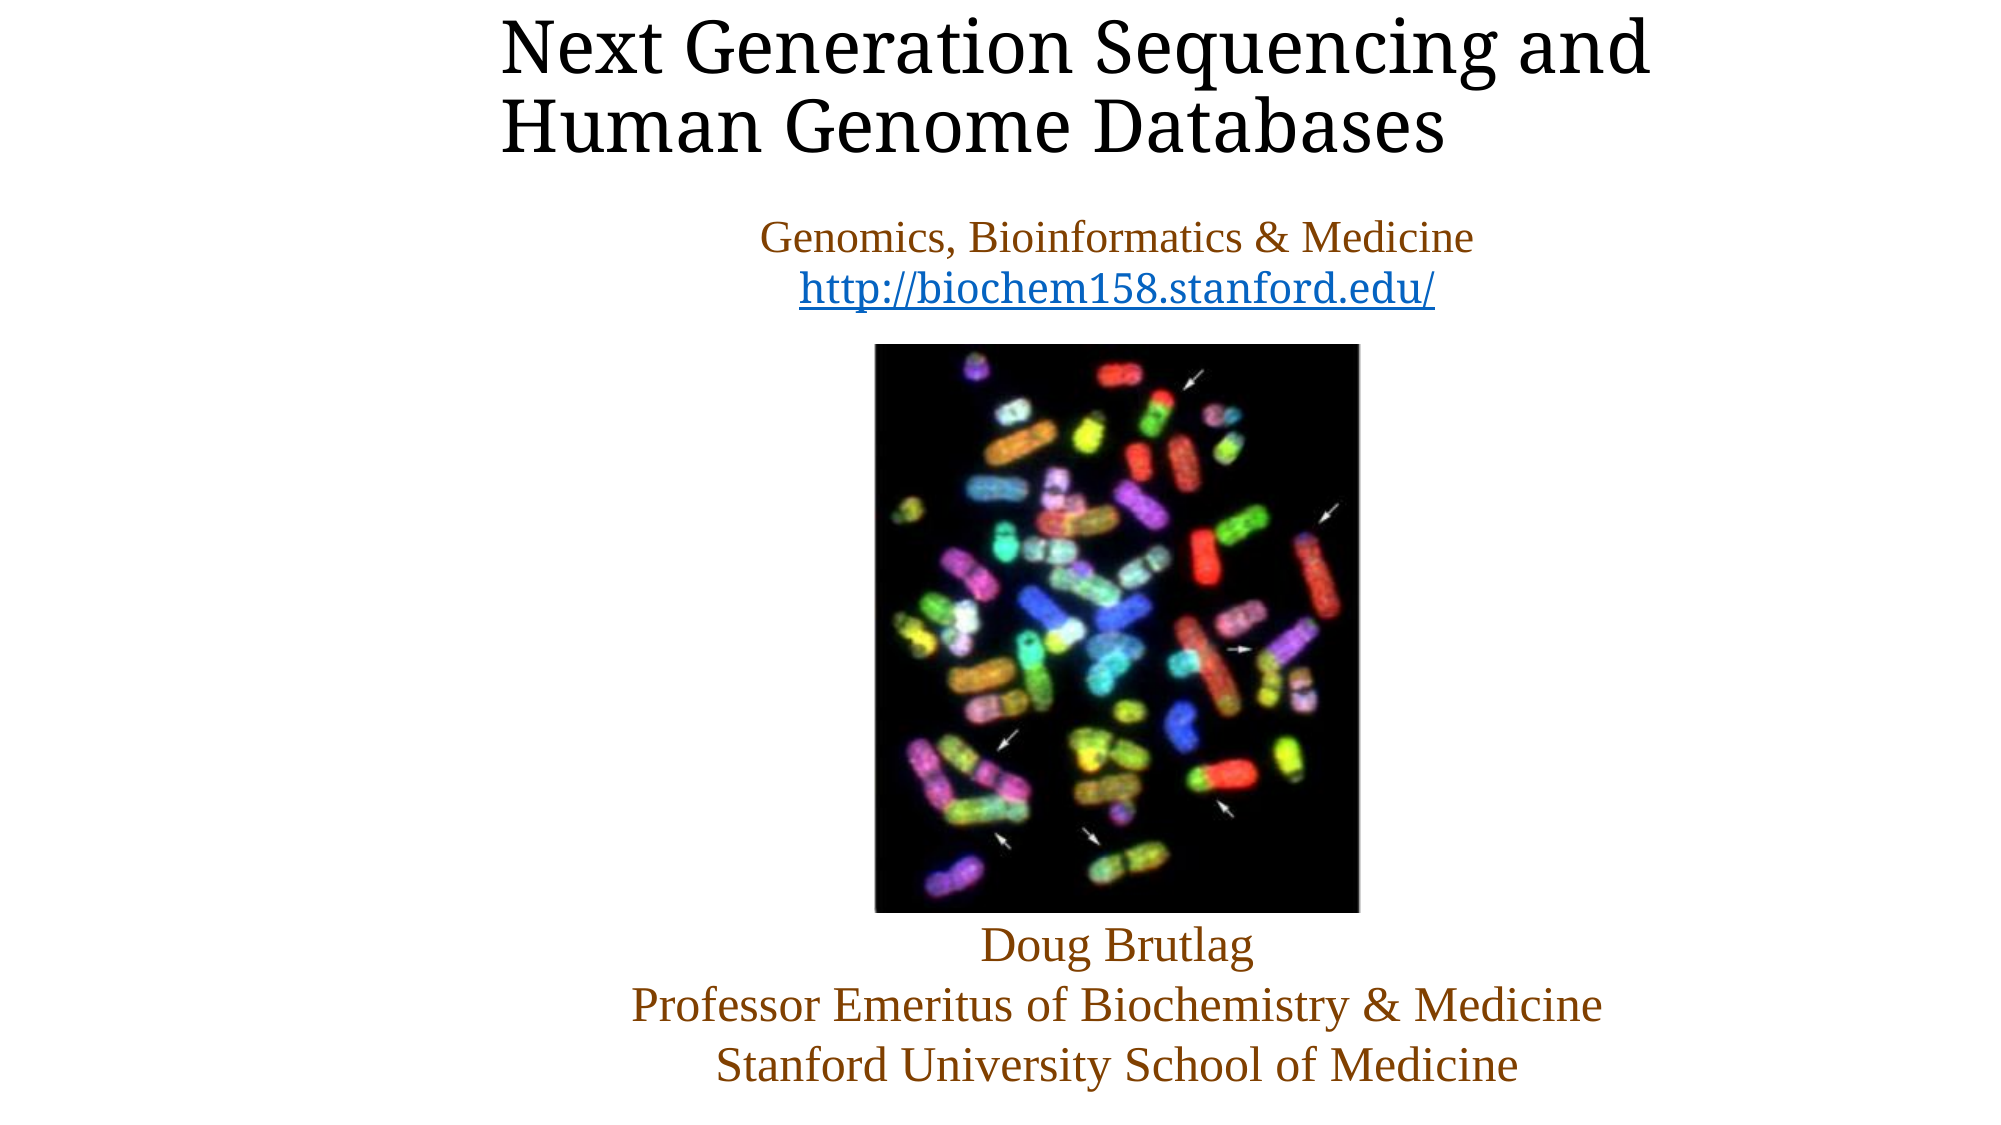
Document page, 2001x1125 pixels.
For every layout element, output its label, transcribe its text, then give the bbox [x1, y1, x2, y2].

picture [874, 344, 1361, 913]
title Next Generation Sequencing and Human Genome Databases [487, 0, 1750, 175]
text_box Doug Brutlag Professor Emeritus of Biochemistry & Medicine Stanford University School of Medicine [617, 904, 1618, 1098]
text_box Genomics, Bioinformatics & Medicine http://biochem158.stanford.edu/ [746, 199, 1489, 326]
